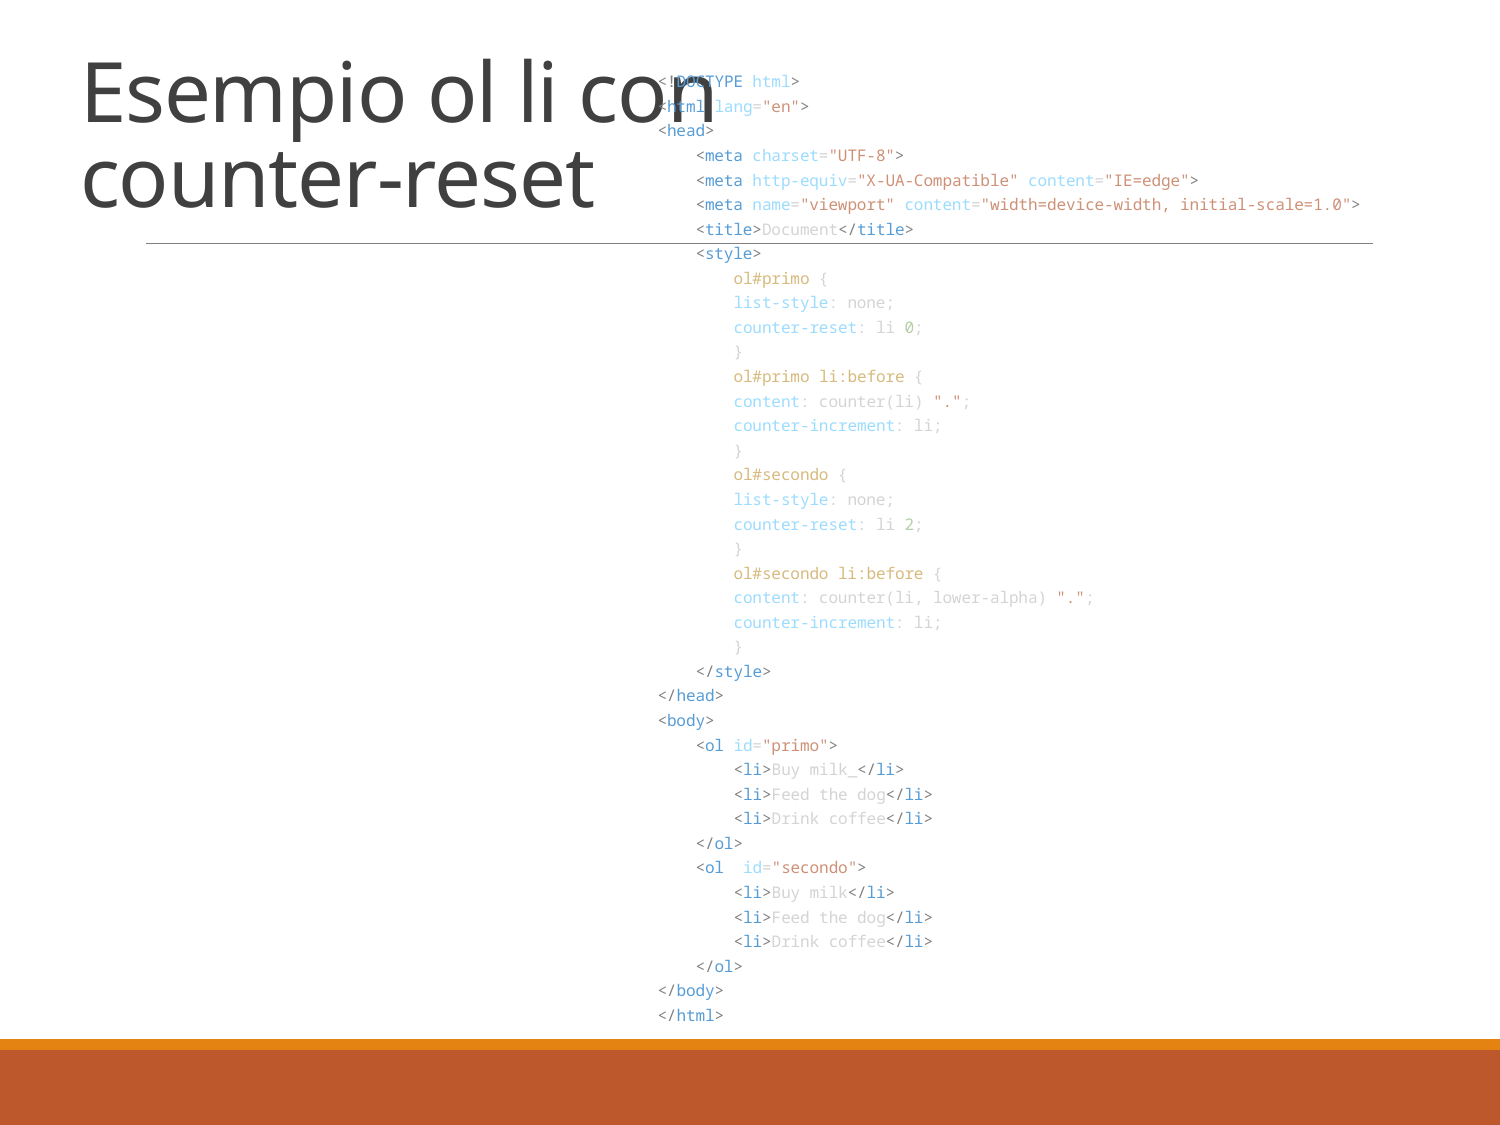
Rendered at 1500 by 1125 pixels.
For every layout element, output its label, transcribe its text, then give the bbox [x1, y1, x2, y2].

title Esempio ol li con counter-reset [64, 47, 1424, 244]
list <!DOCTYPE html> <html lang="en"> <head> <meta charset="UTF-8"> <meta http-equiv="X-UA-Compatible" content="IE=edge"> <meta name="viewport" content="width=device-width, initial-scale=1.0"> <title>Document</title> <style> ol#primo { list-style: none; counter-reset: li 0; } ol#primo li:before { content: counter(li) "."; counter-increment: li; } ol#secondo { list-style: none; counter-reset: li 2; } ol#secondo li:before { content: counter(li, lower-alpha) "."; counter-increment: li; } </style> </head> <body> <ol id="primo"> <li>Buy milk_</li> <li>Feed the dog</li> <li>Drink coffee</li> </ol> <ol id="secondo"> <li>Buy milk</li> <li>Feed the dog</li> <li>Drink coffee</li> </ol> </body> </html> [643, 66, 1471, 1035]
